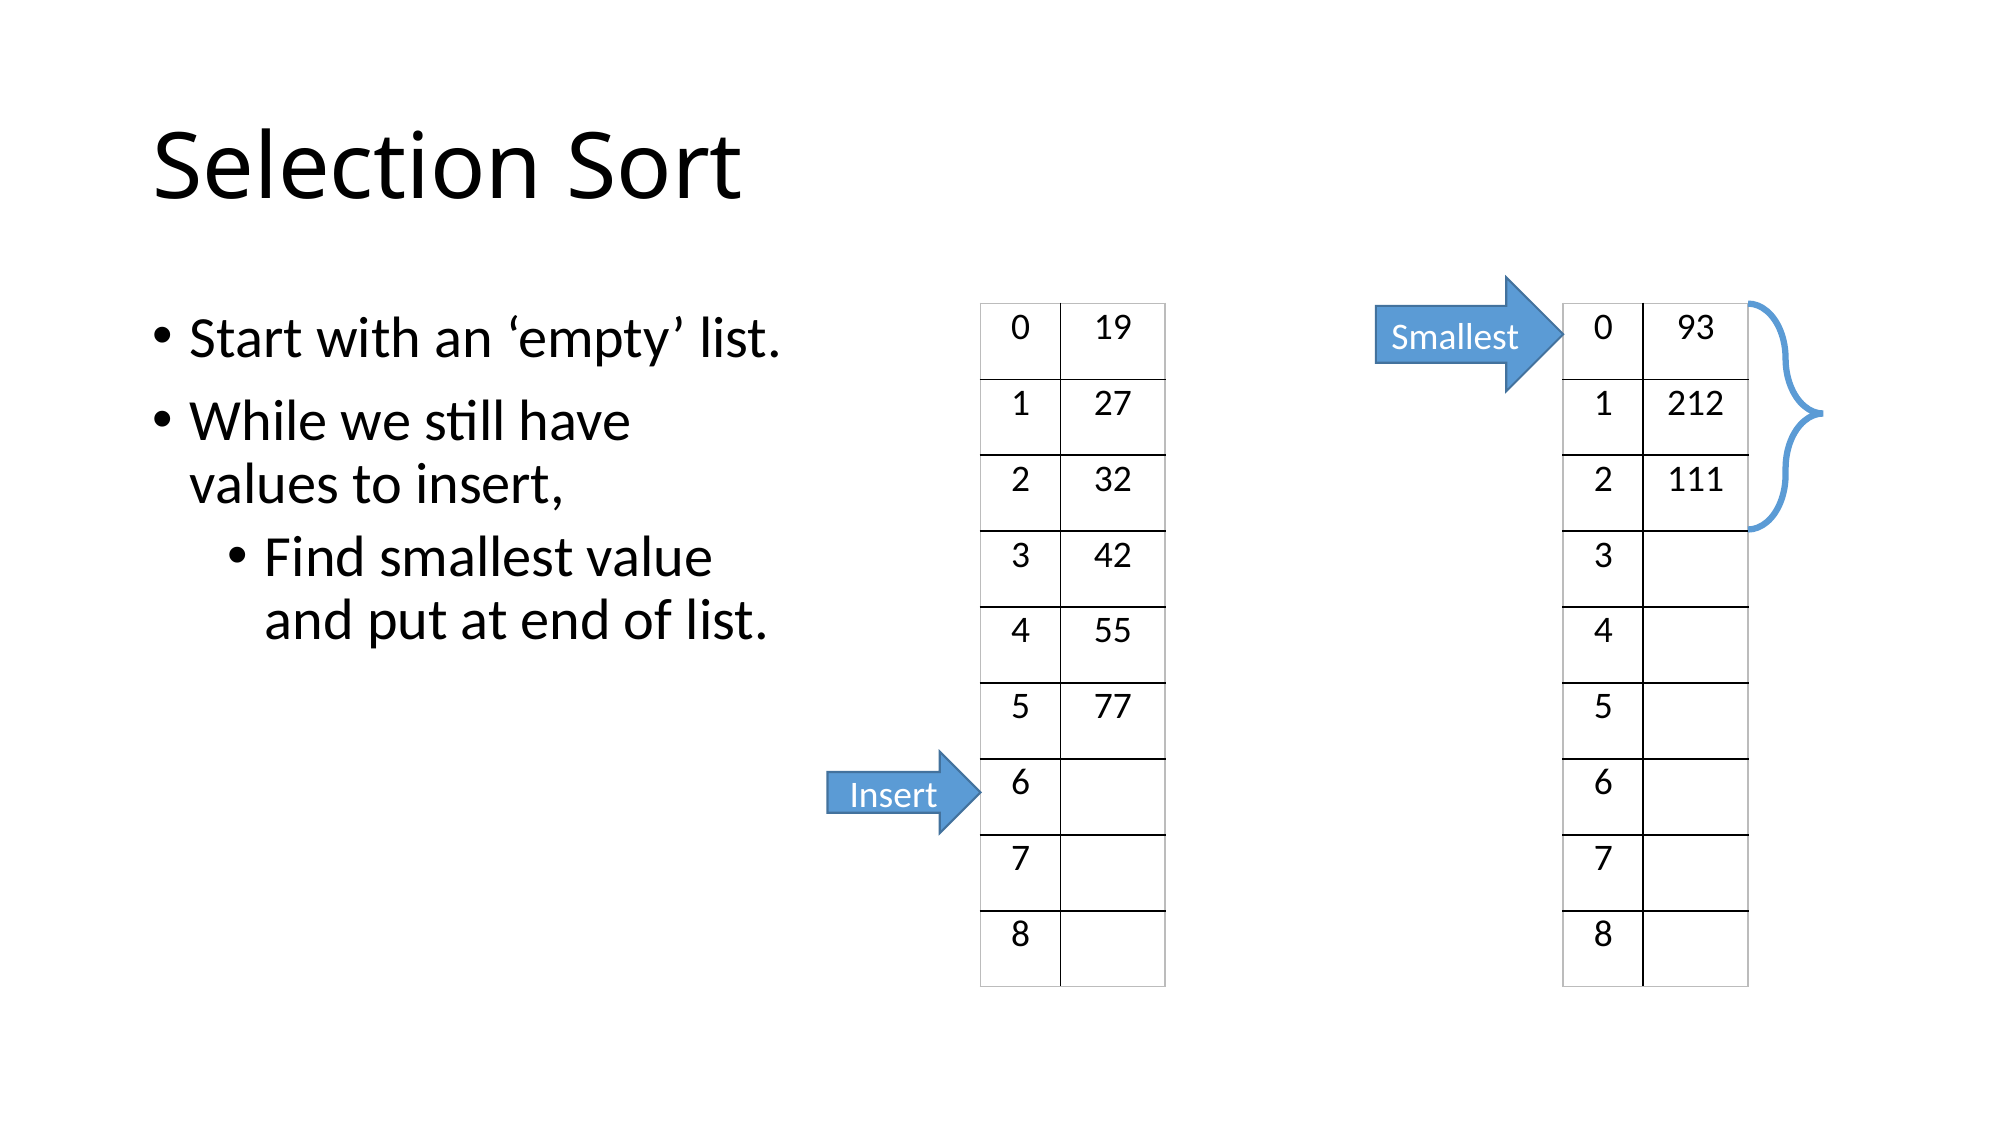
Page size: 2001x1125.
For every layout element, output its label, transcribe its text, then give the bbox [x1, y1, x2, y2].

table_cell [1644, 760, 1747, 834]
table_cell [1644, 836, 1747, 910]
table_header 0 [981, 304, 1060, 379]
table_cell 7 [981, 836, 1060, 910]
table_cell [1644, 912, 1747, 986]
text_box [1747, 303, 1824, 531]
table_cell 1 [1564, 380, 1642, 454]
table_cell 6 [1564, 760, 1642, 834]
table_cell 2 [981, 456, 1060, 530]
table_cell 8 [981, 912, 1060, 986]
table_cell [1061, 912, 1164, 986]
text_box Smallest [1374, 274, 1565, 394]
table_cell 4 [1564, 608, 1642, 682]
table_cell [1644, 608, 1747, 682]
table_cell 2 [1564, 456, 1642, 530]
table_cell 42 [1061, 532, 1164, 606]
table_header 93 [1644, 304, 1747, 379]
table_header 19 [1061, 304, 1164, 379]
table_cell 5 [1564, 684, 1642, 758]
table_cell [1644, 684, 1747, 758]
table_cell [1644, 532, 1747, 606]
table_cell [1061, 760, 1164, 834]
table_cell 8 [1564, 912, 1642, 986]
table_cell 212 [1644, 380, 1747, 454]
table_cell [1061, 836, 1164, 910]
table_cell 3 [1564, 532, 1642, 606]
table_cell 77 [1061, 684, 1164, 758]
table_cell 1 [981, 380, 1060, 454]
title Selection Sort [137, 59, 1863, 278]
table_header 0 [1564, 304, 1642, 379]
table_cell 4 [981, 608, 1060, 682]
table_cell 27 [1061, 380, 1164, 454]
table_cell 5 [981, 684, 1060, 758]
table_cell 55 [1061, 608, 1164, 682]
table_cell 111 [1644, 456, 1747, 530]
table_cell 6 [981, 760, 1060, 834]
table_cell 3 [981, 532, 1060, 606]
text_box Insert [826, 749, 983, 836]
table_cell 32 [1061, 456, 1164, 530]
list Start with an ‘empty’ list. While we still have values to insert, Find smallest value and put at end of list. [137, 299, 809, 1014]
table_cell 7 [1564, 836, 1642, 910]
